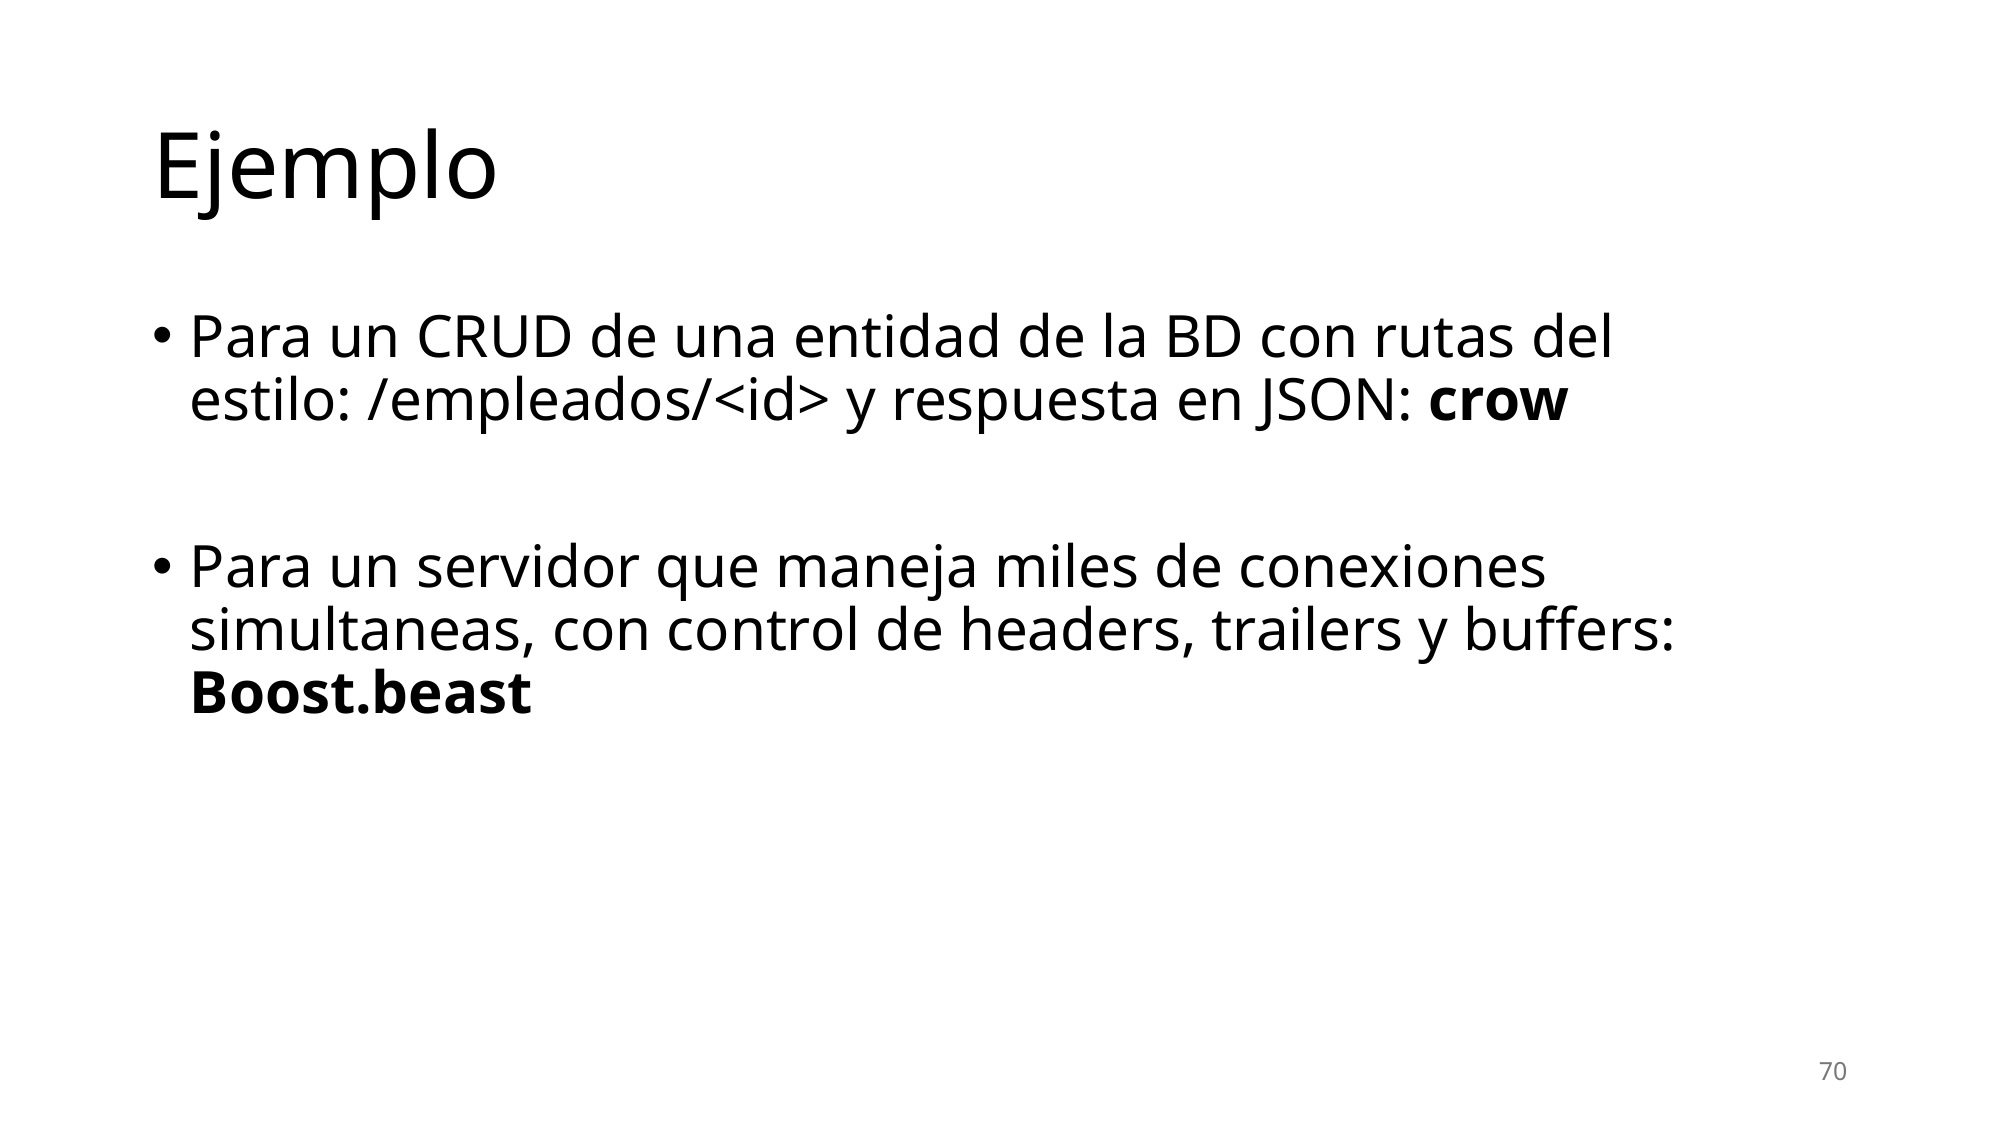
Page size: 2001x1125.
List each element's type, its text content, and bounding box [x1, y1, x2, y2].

list Para un CRUD de una entidad de la BD con rutas del estilo: /empleados/<id> y respuesta en JSON: crow Para un servidor que maneja miles de conexiones simultaneas, con control de headers, trailers y buffers: Boost.beast [137, 299, 1863, 1014]
title Ejemplo [137, 59, 1863, 278]
slide_number 70 [1412, 1042, 1863, 1103]
